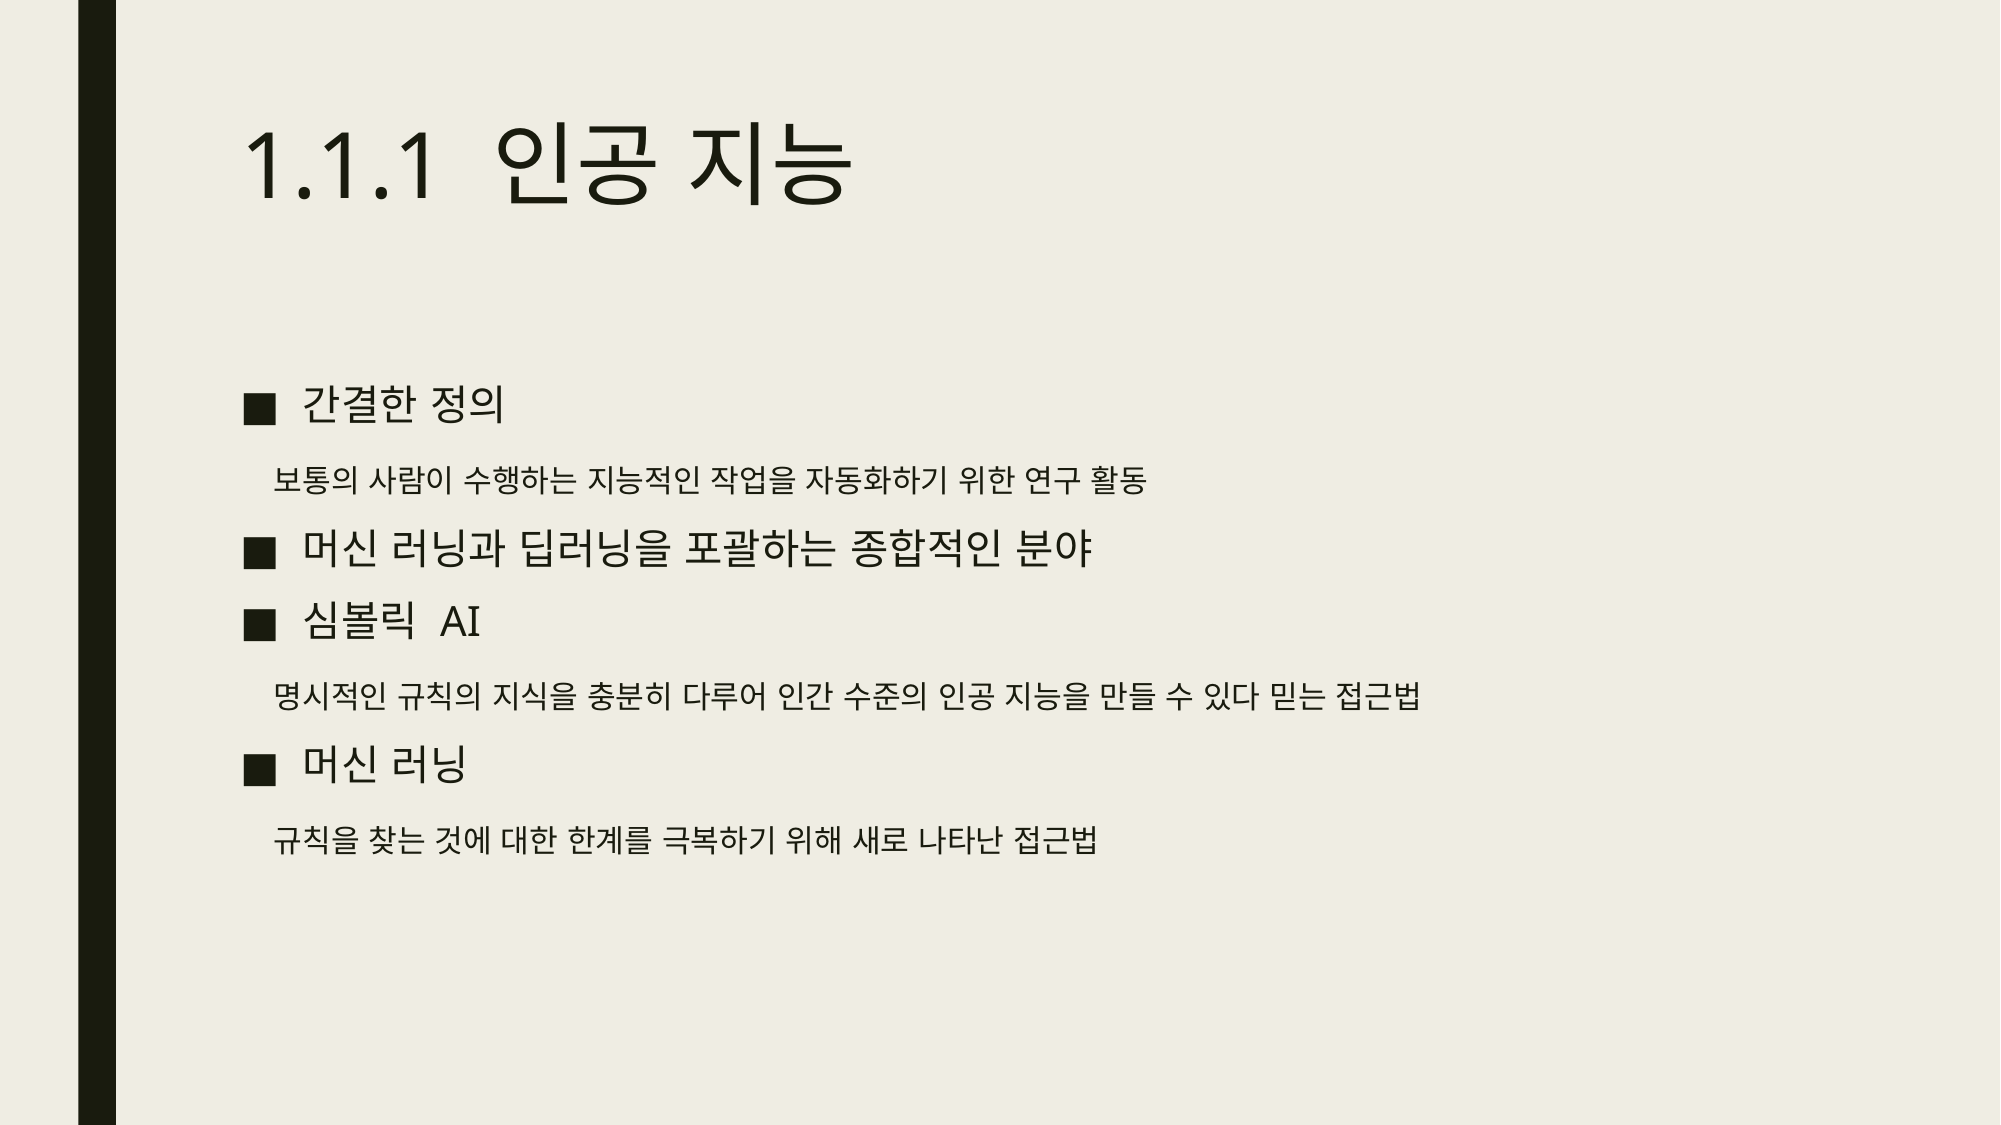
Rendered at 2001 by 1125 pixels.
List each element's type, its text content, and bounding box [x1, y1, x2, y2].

list 간결한 정의 보통의 사람이 수행하는 지능적인 작업을 자동화하기 위한 연구 활동 머신 러닝과 딥러닝을 포괄하는 종합적인 분야 심볼릭 AI 명시적인 규칙의 지식을 충분히 다루어 인간 수준의 인공 지능을 만들 수 있다 믿는 접근법 머신 러닝 규칙을 찾는 것에 대한 한계를 극복하기 위해 새로 나타난 접근법 [225, 375, 1800, 963]
title 1.1.1 인공 지능 [225, 112, 1800, 357]
